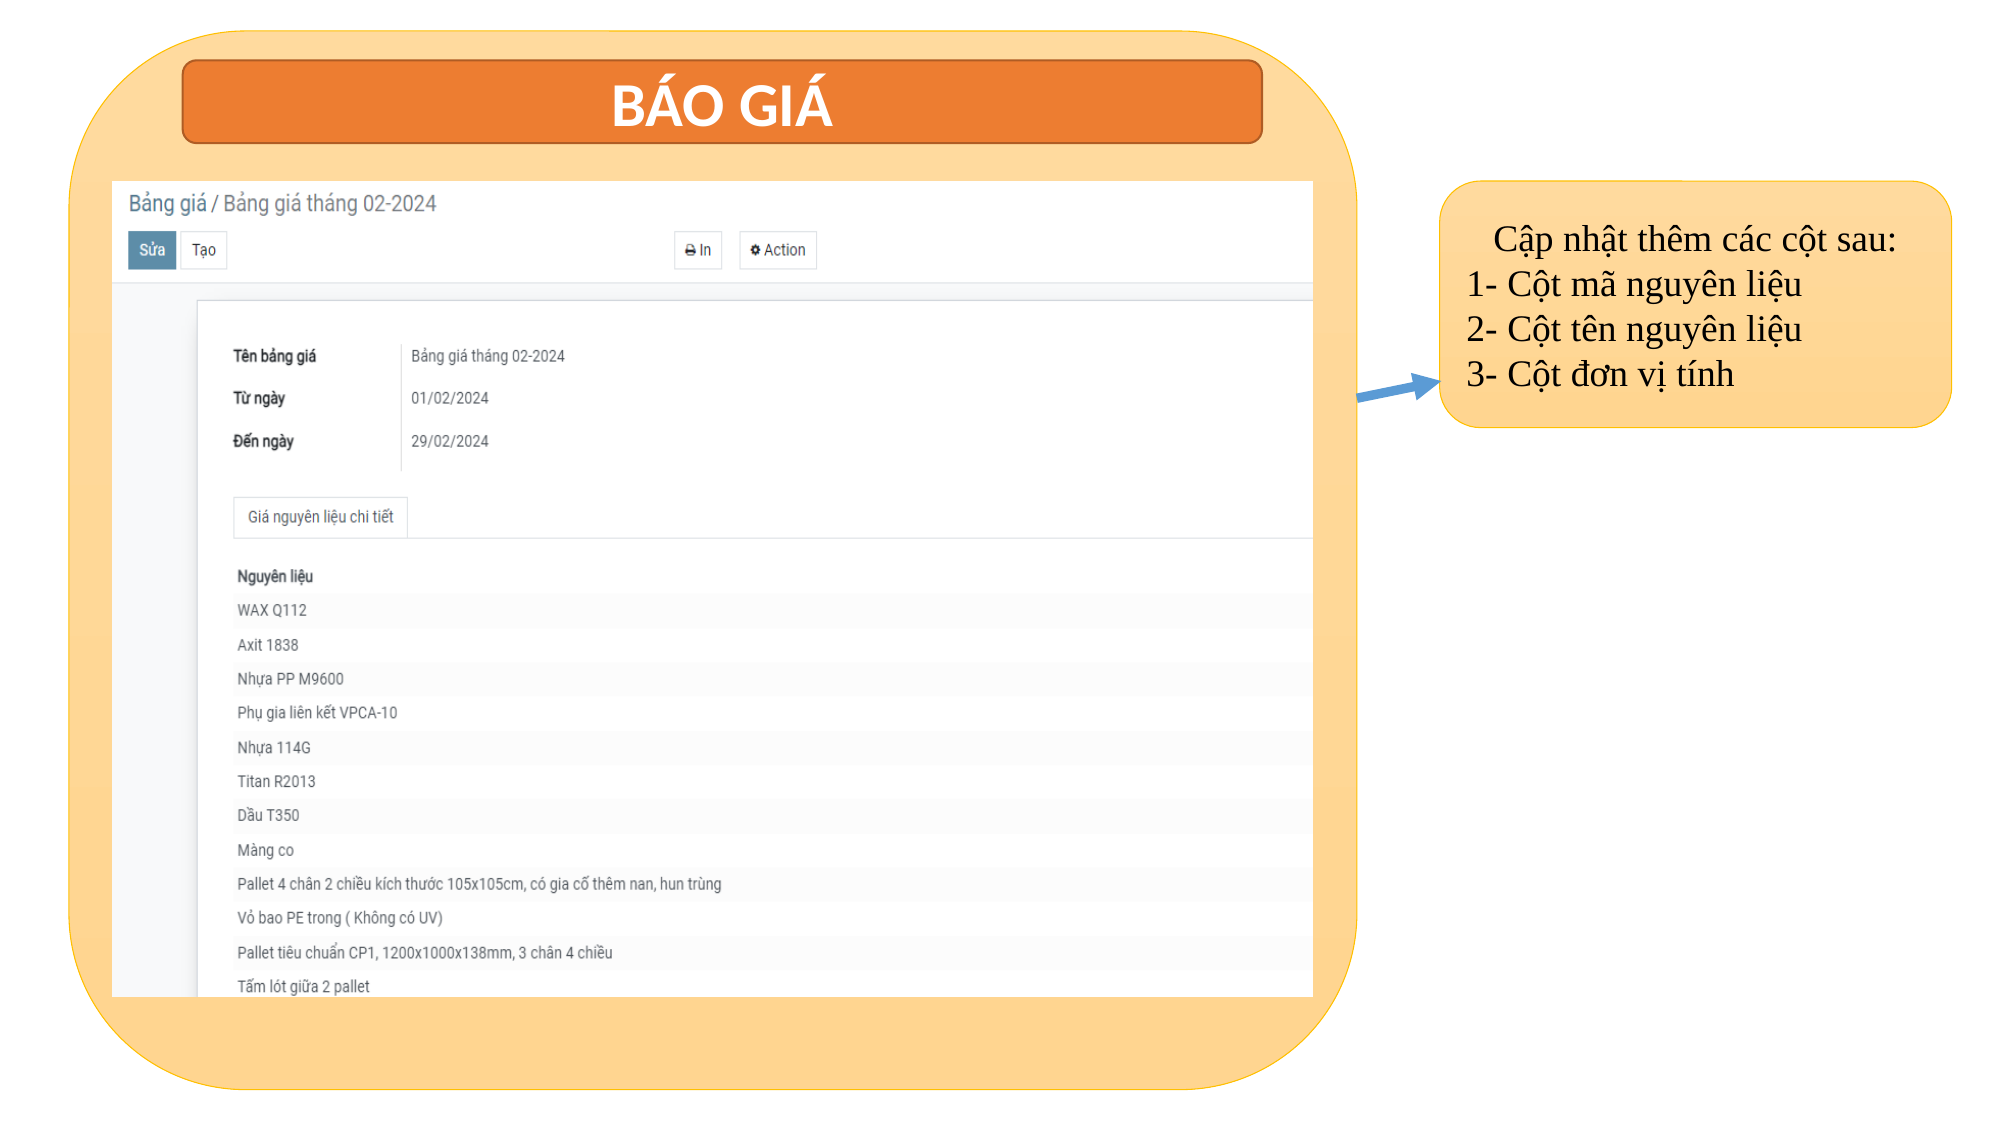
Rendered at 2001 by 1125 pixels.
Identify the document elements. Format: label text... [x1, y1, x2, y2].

text_box Cập nhật thêm các cột sau: 1- Cột mã nguyên liệu 2- Cột tên nguyên liệu 3- Cột đơn vị tính [1439, 180, 1953, 429]
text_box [1356, 380, 1442, 399]
text_box [68, 30, 1358, 1091]
text_box BÁO GIÁ [181, 59, 1264, 145]
picture [112, 181, 1313, 997]
